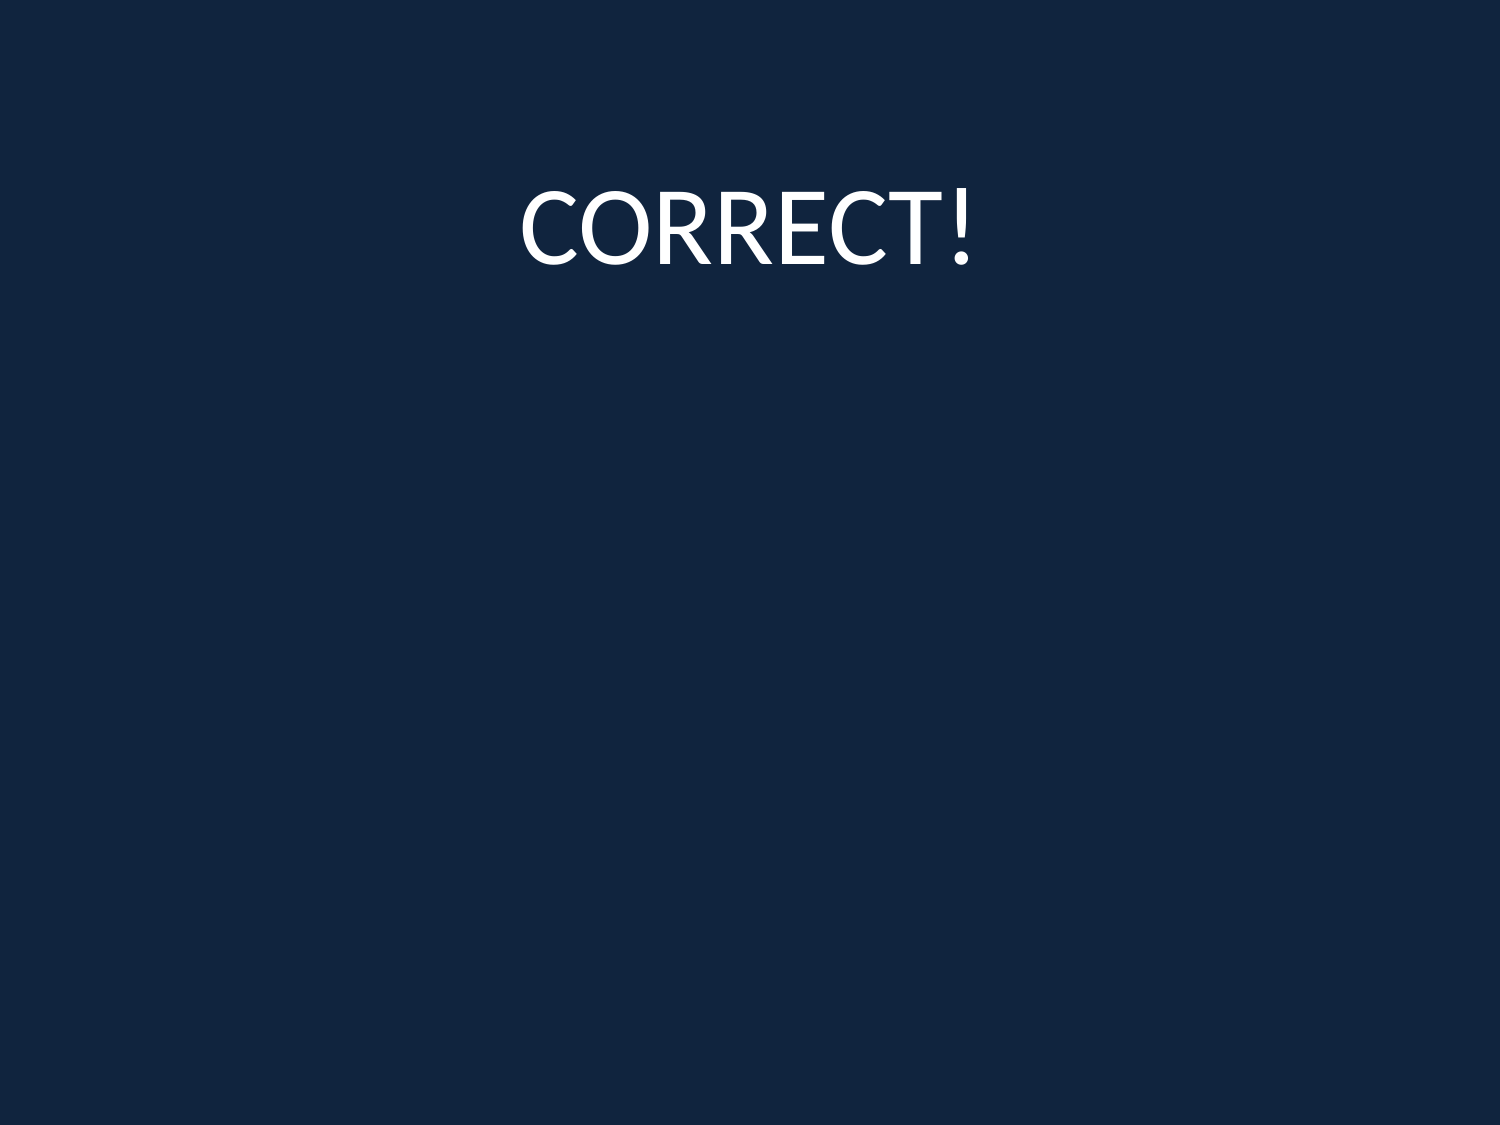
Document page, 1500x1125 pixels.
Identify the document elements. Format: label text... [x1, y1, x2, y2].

text_box CORRECT! [29, 144, 1471, 974]
